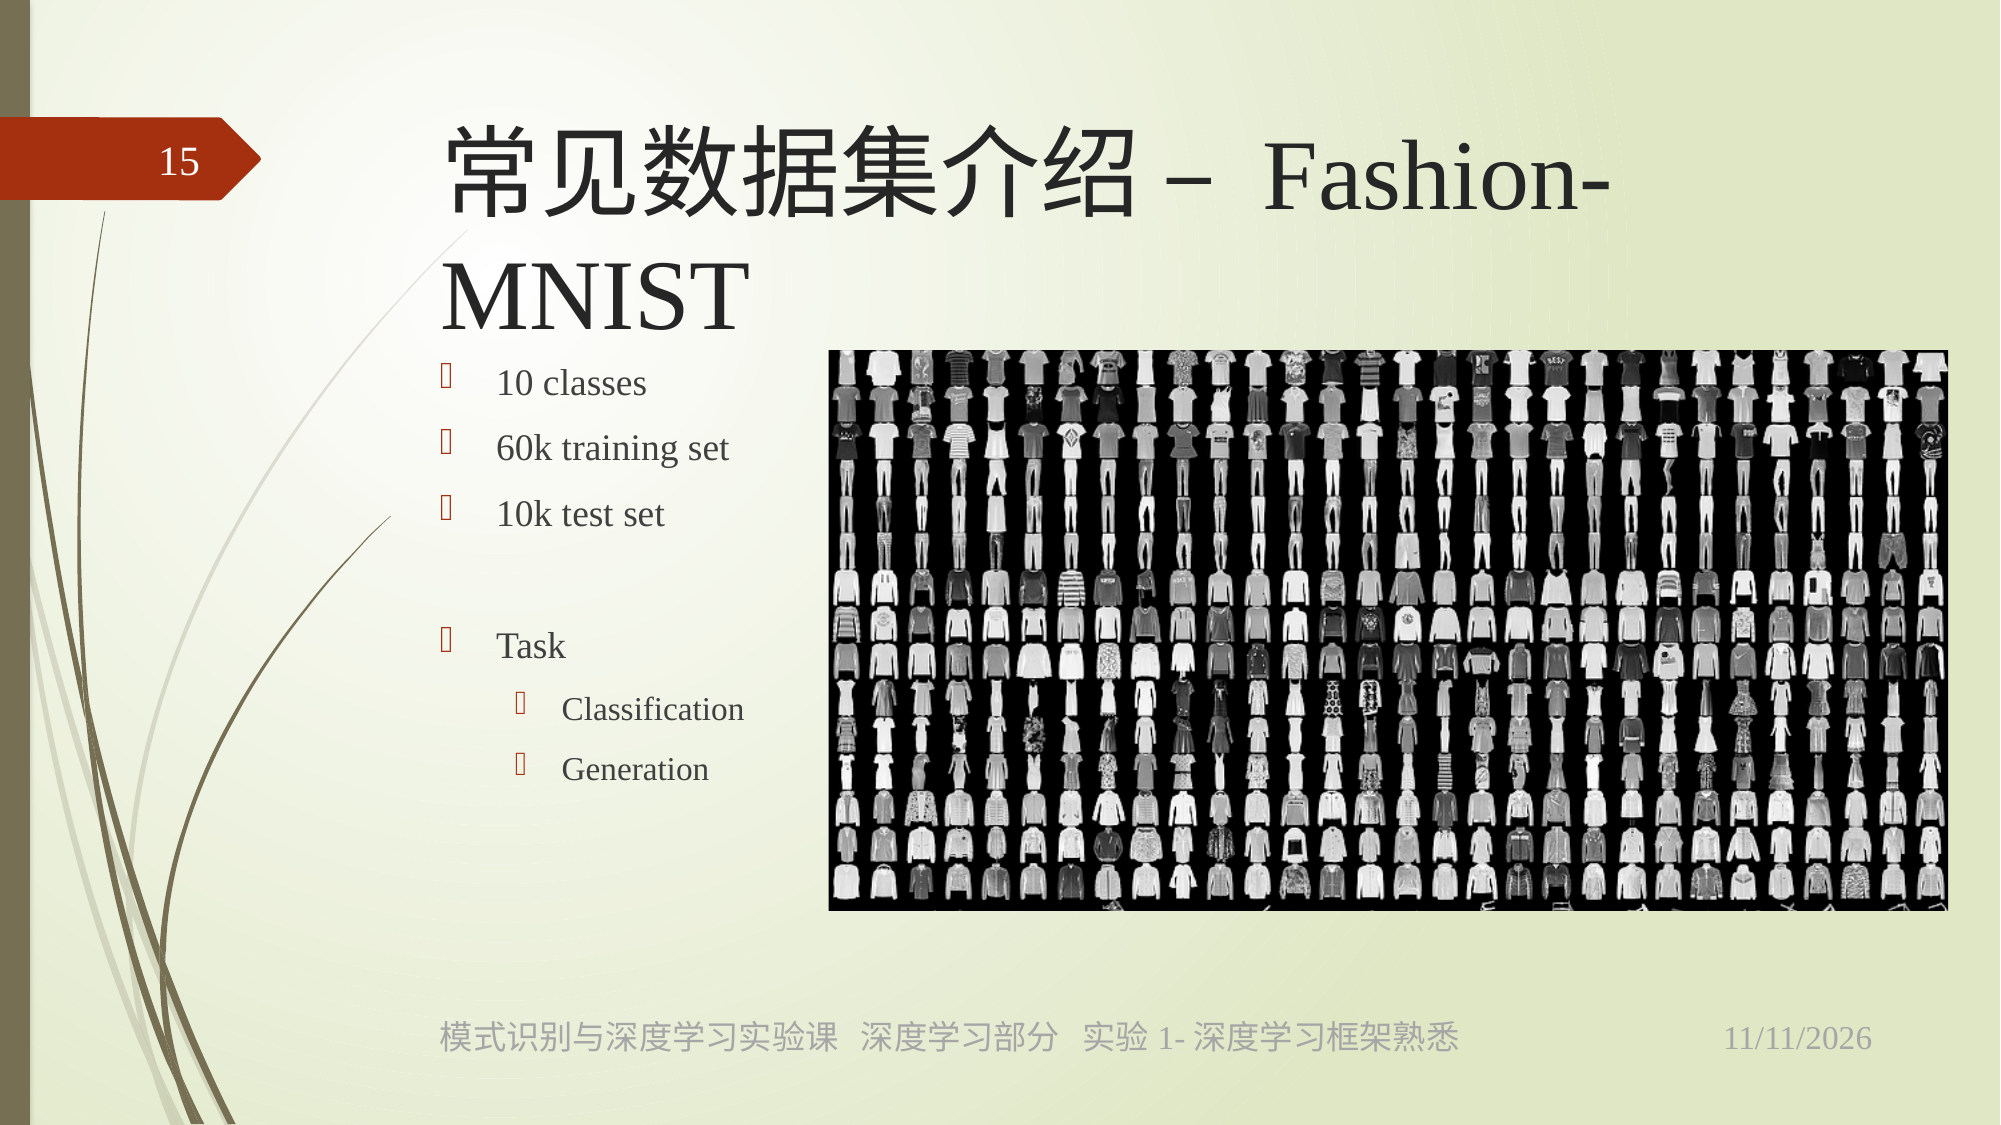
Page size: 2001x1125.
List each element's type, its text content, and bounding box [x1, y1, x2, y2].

list 10 classes 60k training set 10k test set Task Classification Generation [424, 350, 1888, 970]
title 常见数据集介绍 – Fashion-MNIST [425, 102, 1928, 313]
picture [828, 349, 1949, 912]
slide_number 15 [87, 129, 216, 190]
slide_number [1699, 1005, 1888, 1067]
footer 模式识别与深度学习实验课 深度学习部分 实验1-深度学习框架熟悉 [424, 1006, 1675, 1067]
